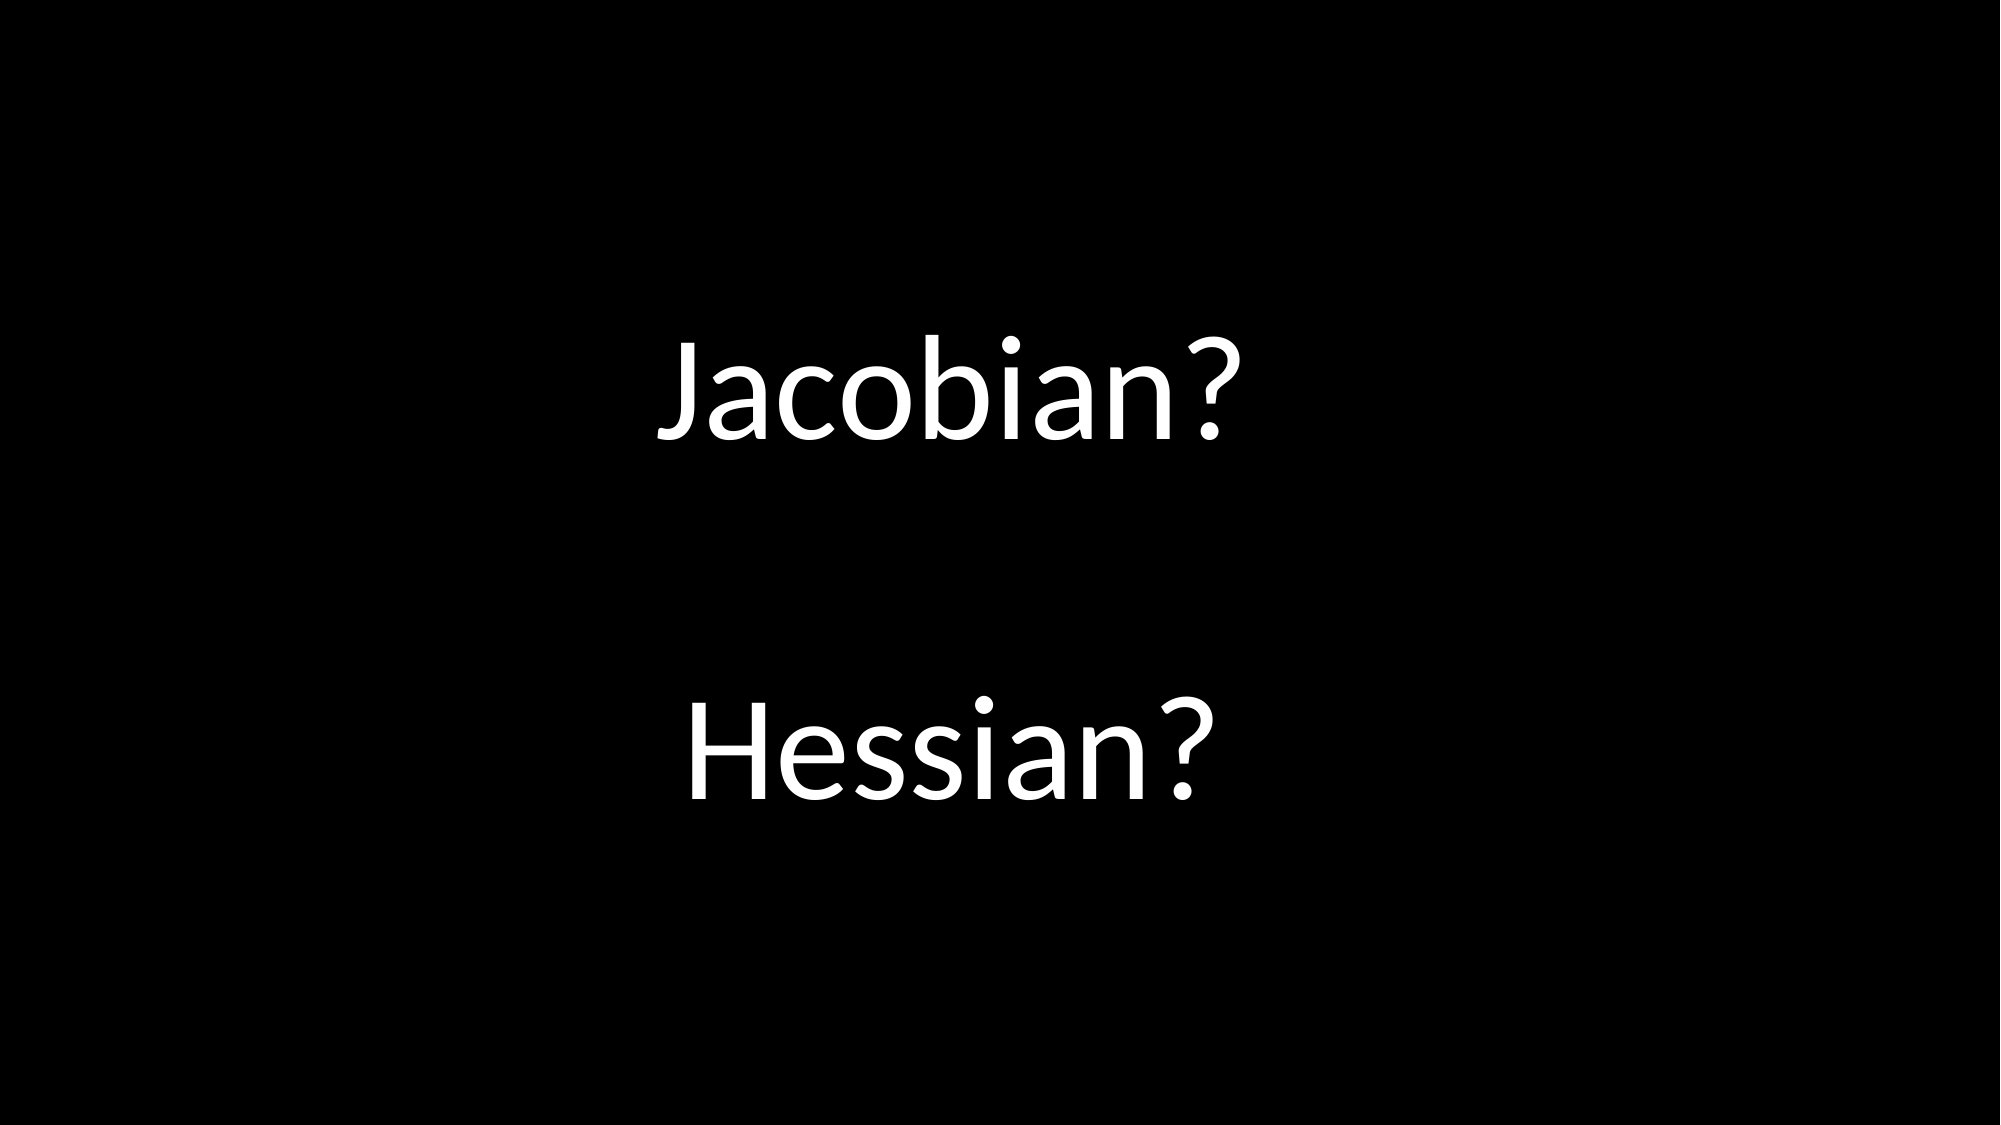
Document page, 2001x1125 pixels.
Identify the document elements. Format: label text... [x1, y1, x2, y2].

text_box Jacobian? Hessian? [233, 289, 1672, 830]
